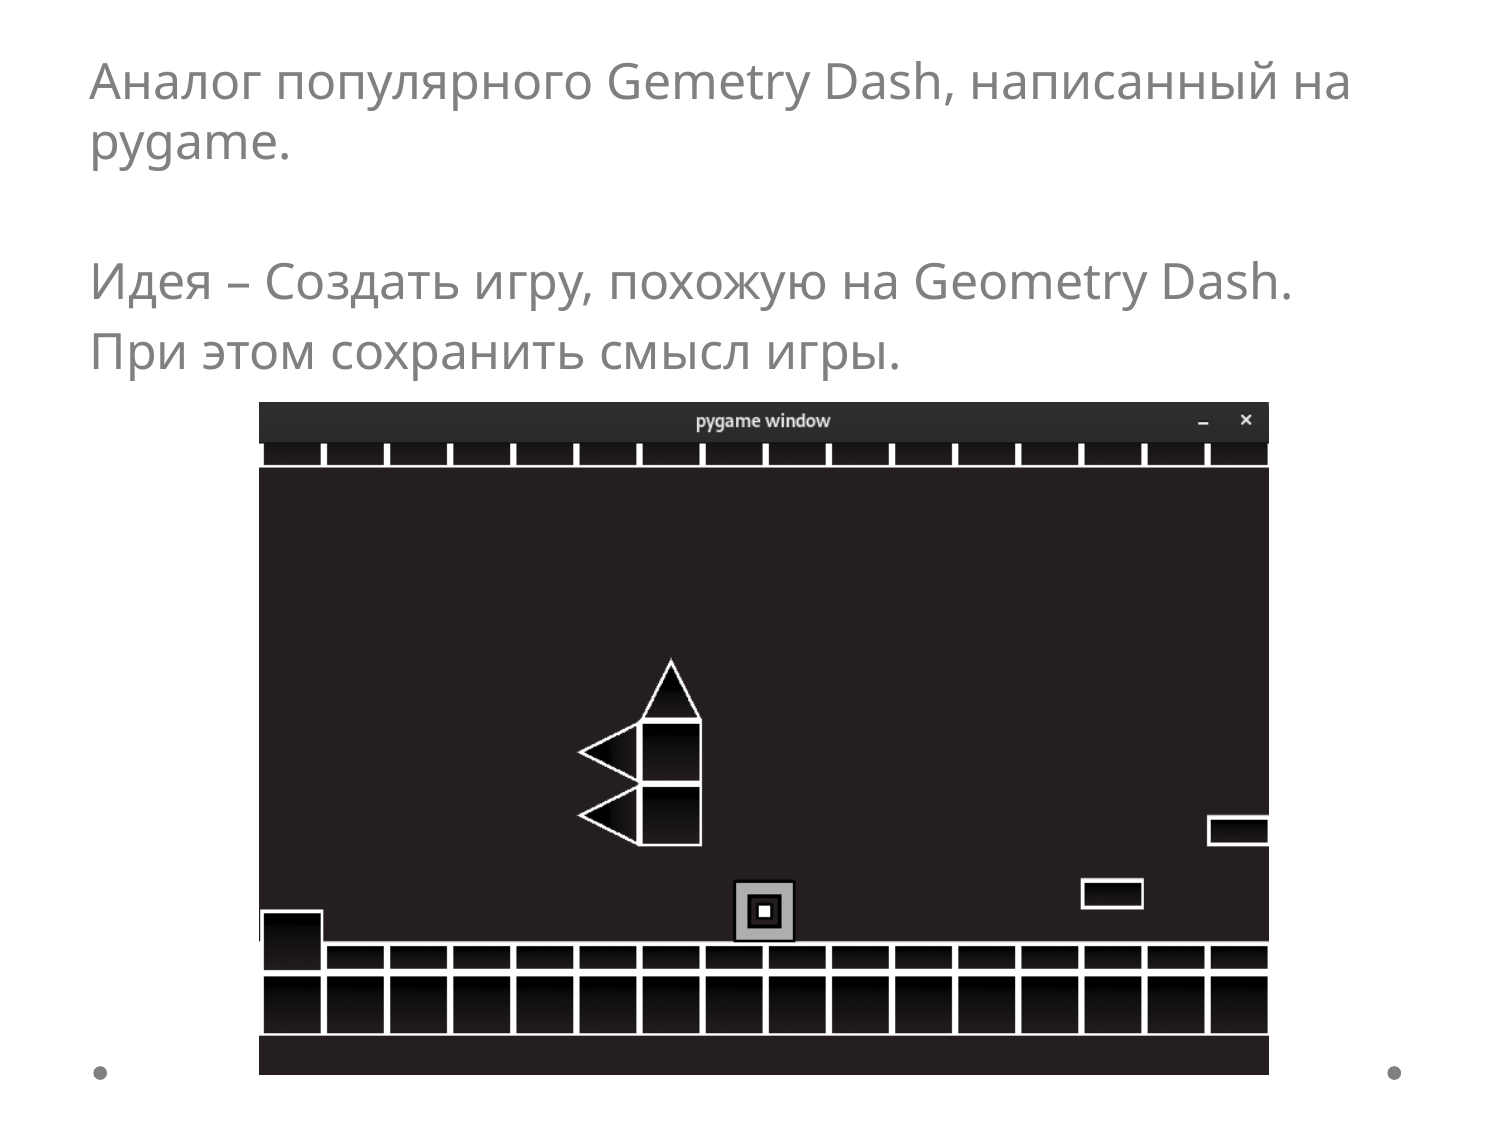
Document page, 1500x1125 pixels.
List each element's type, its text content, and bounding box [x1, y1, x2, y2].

text_box Аналог популярного Gemetry Dash, написанный на pygame. Идея – Создать игру, похожую на Geometry Dash. При этом сохранить смысл игры. [75, 42, 1425, 1005]
picture [259, 402, 1269, 1075]
